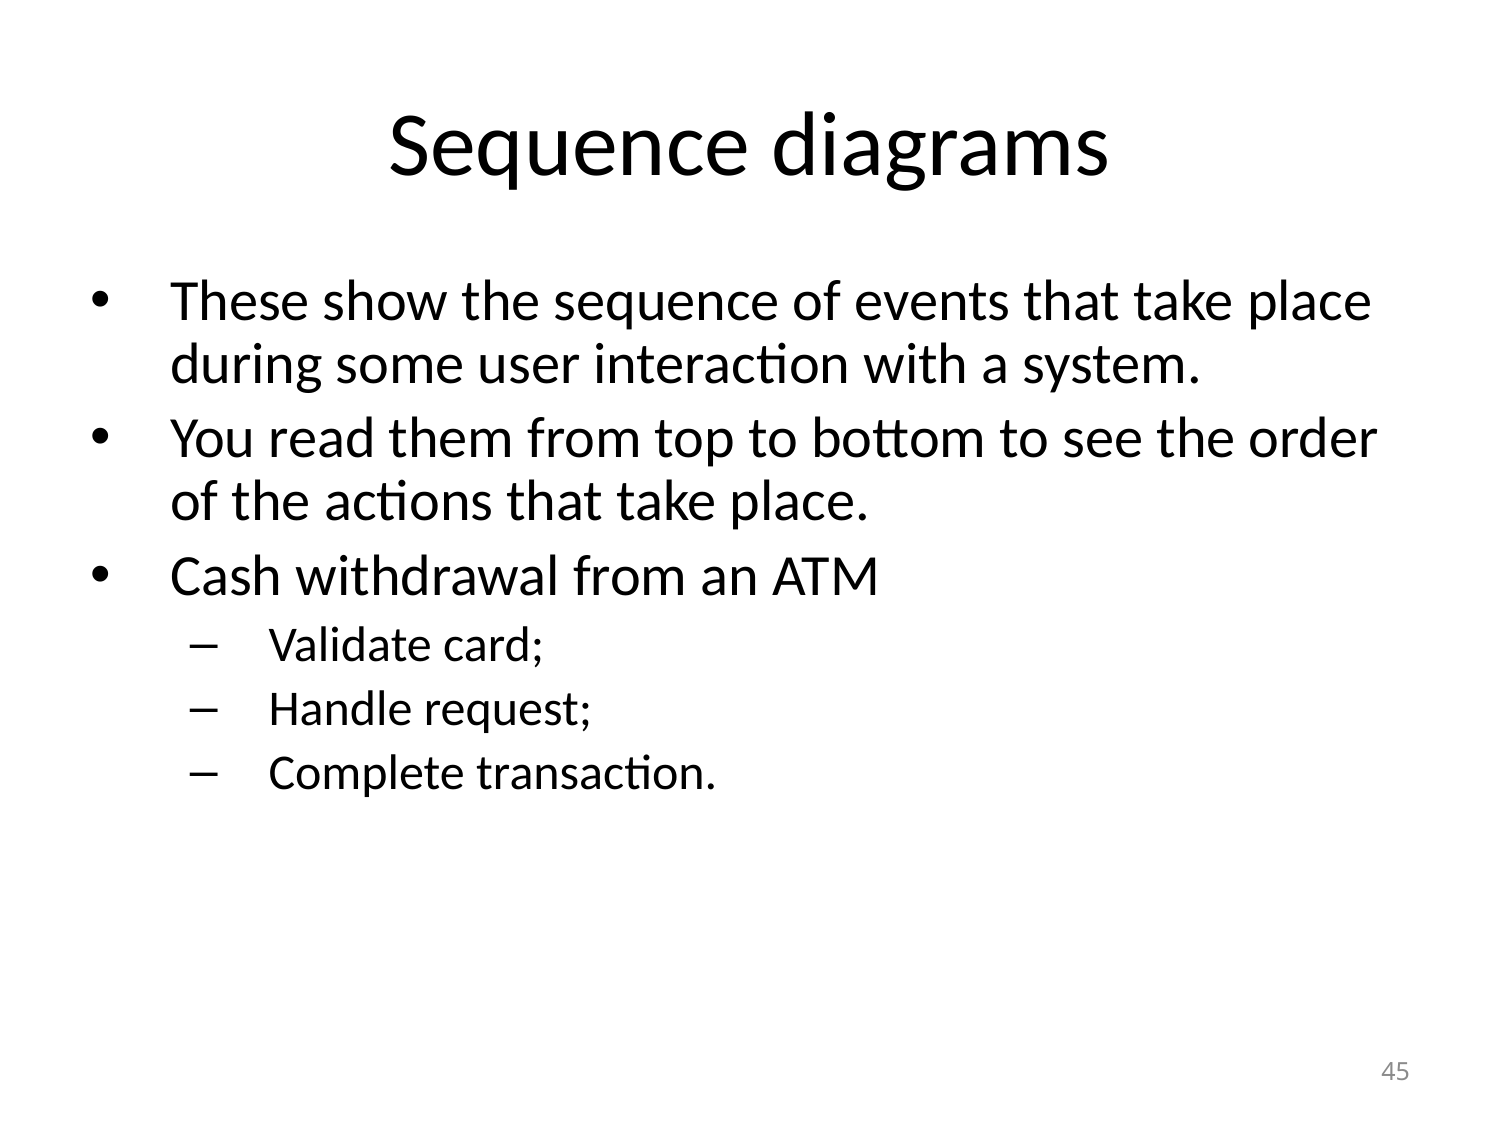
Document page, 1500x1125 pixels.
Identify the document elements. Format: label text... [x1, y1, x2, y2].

title Sequence diagrams [75, 45, 1425, 233]
slide_number 45 [1074, 1042, 1425, 1103]
list These show the sequence of events that take place during some user interaction with a system. You read them from top to bottom to see the order of the actions that take place. Cash withdrawal from an ATM Validate card; Handle request; Complete transaction. [75, 262, 1425, 1005]
